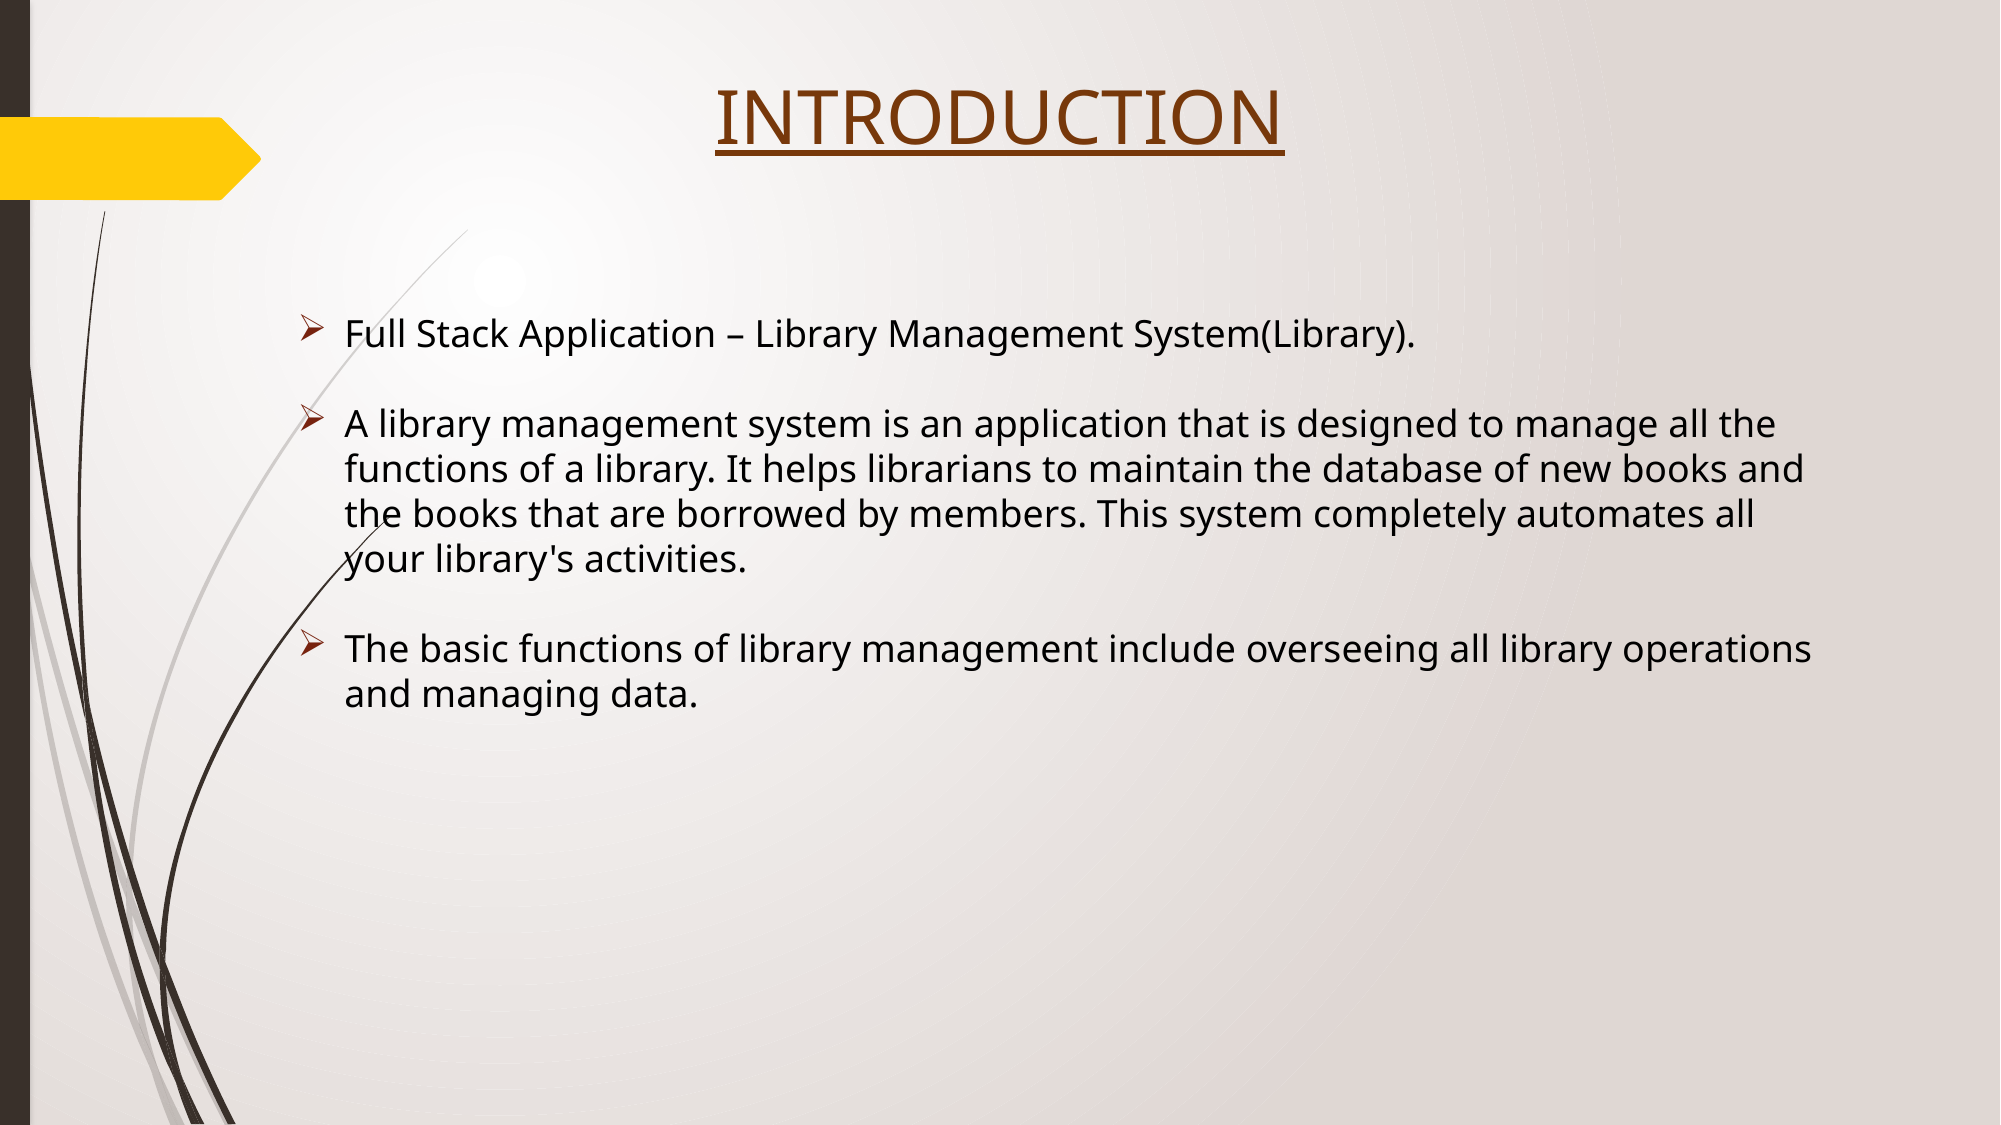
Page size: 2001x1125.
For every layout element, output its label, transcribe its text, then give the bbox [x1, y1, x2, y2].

title INTRODUCTION [137, 62, 1863, 200]
text_box Full Stack Application – Library Management System(Library). A library management system is an application that is designed to manage all the functions of a library. It helps librarians to maintain the database of new books and the books that are borrowed by members. This system completely automates all your library's activities. The basic functions of library management include overseeing all library operations and managing data. [282, 302, 1843, 723]
